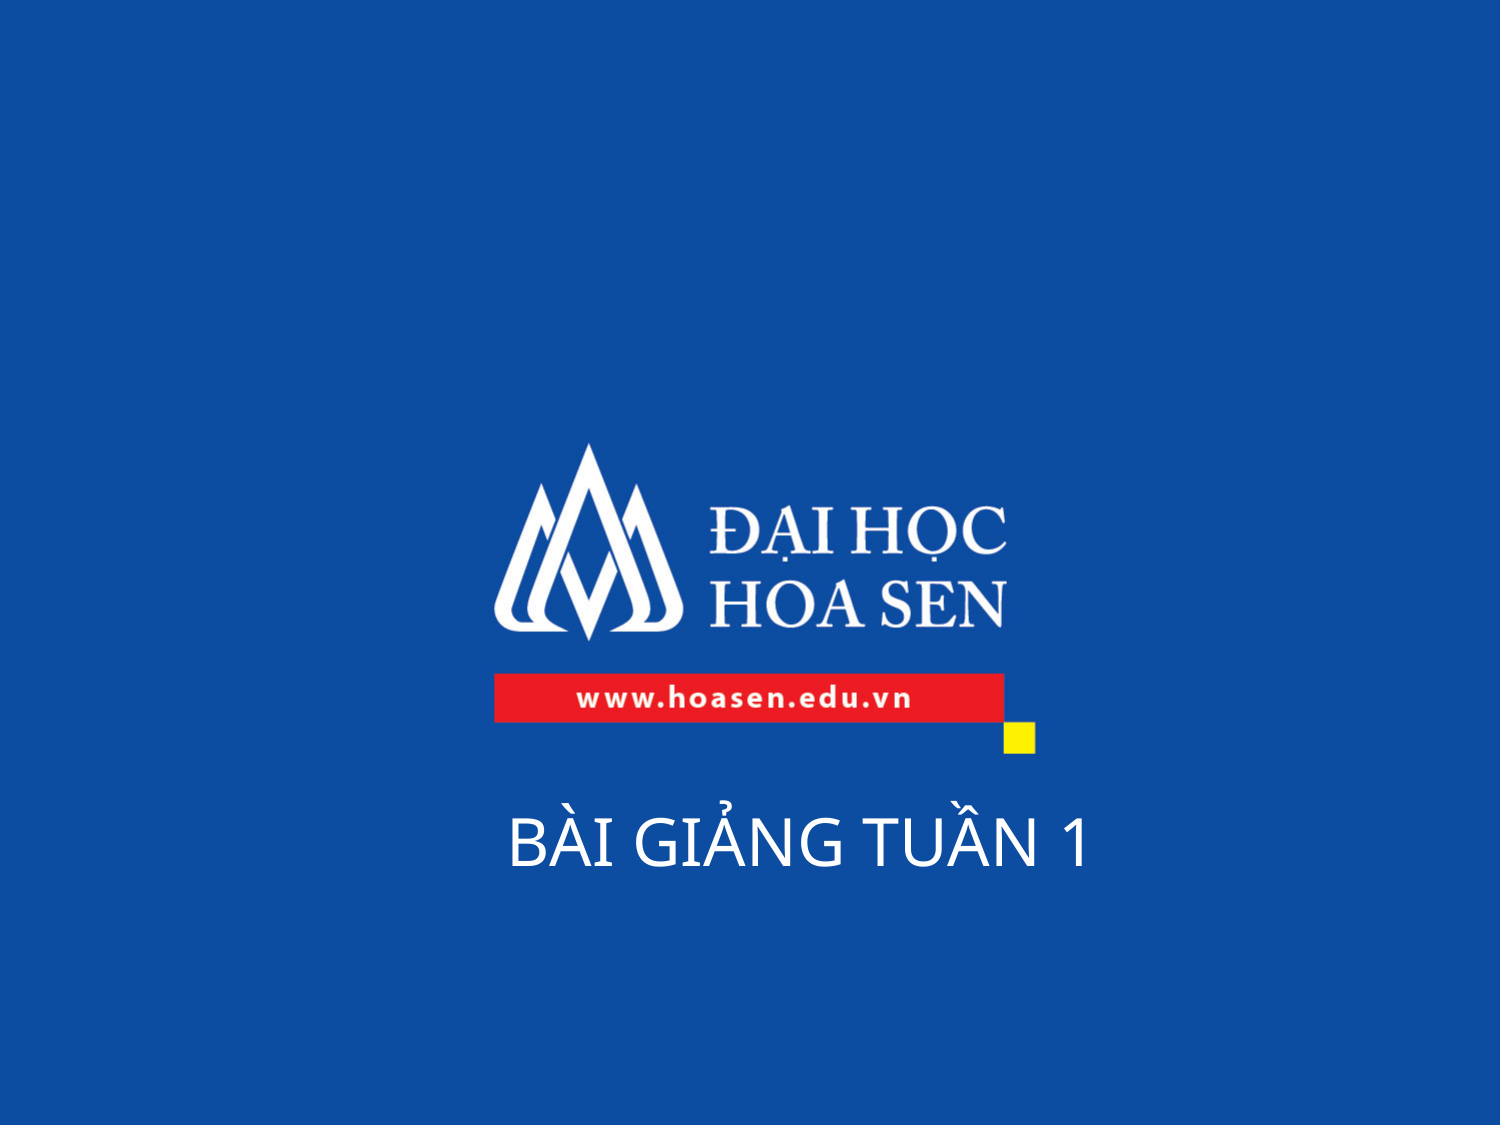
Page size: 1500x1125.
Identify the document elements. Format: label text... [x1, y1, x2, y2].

picture [0, 0, 1500, 1125]
title BÀI GIẢNG TUẦN 1 [164, 775, 1440, 889]
